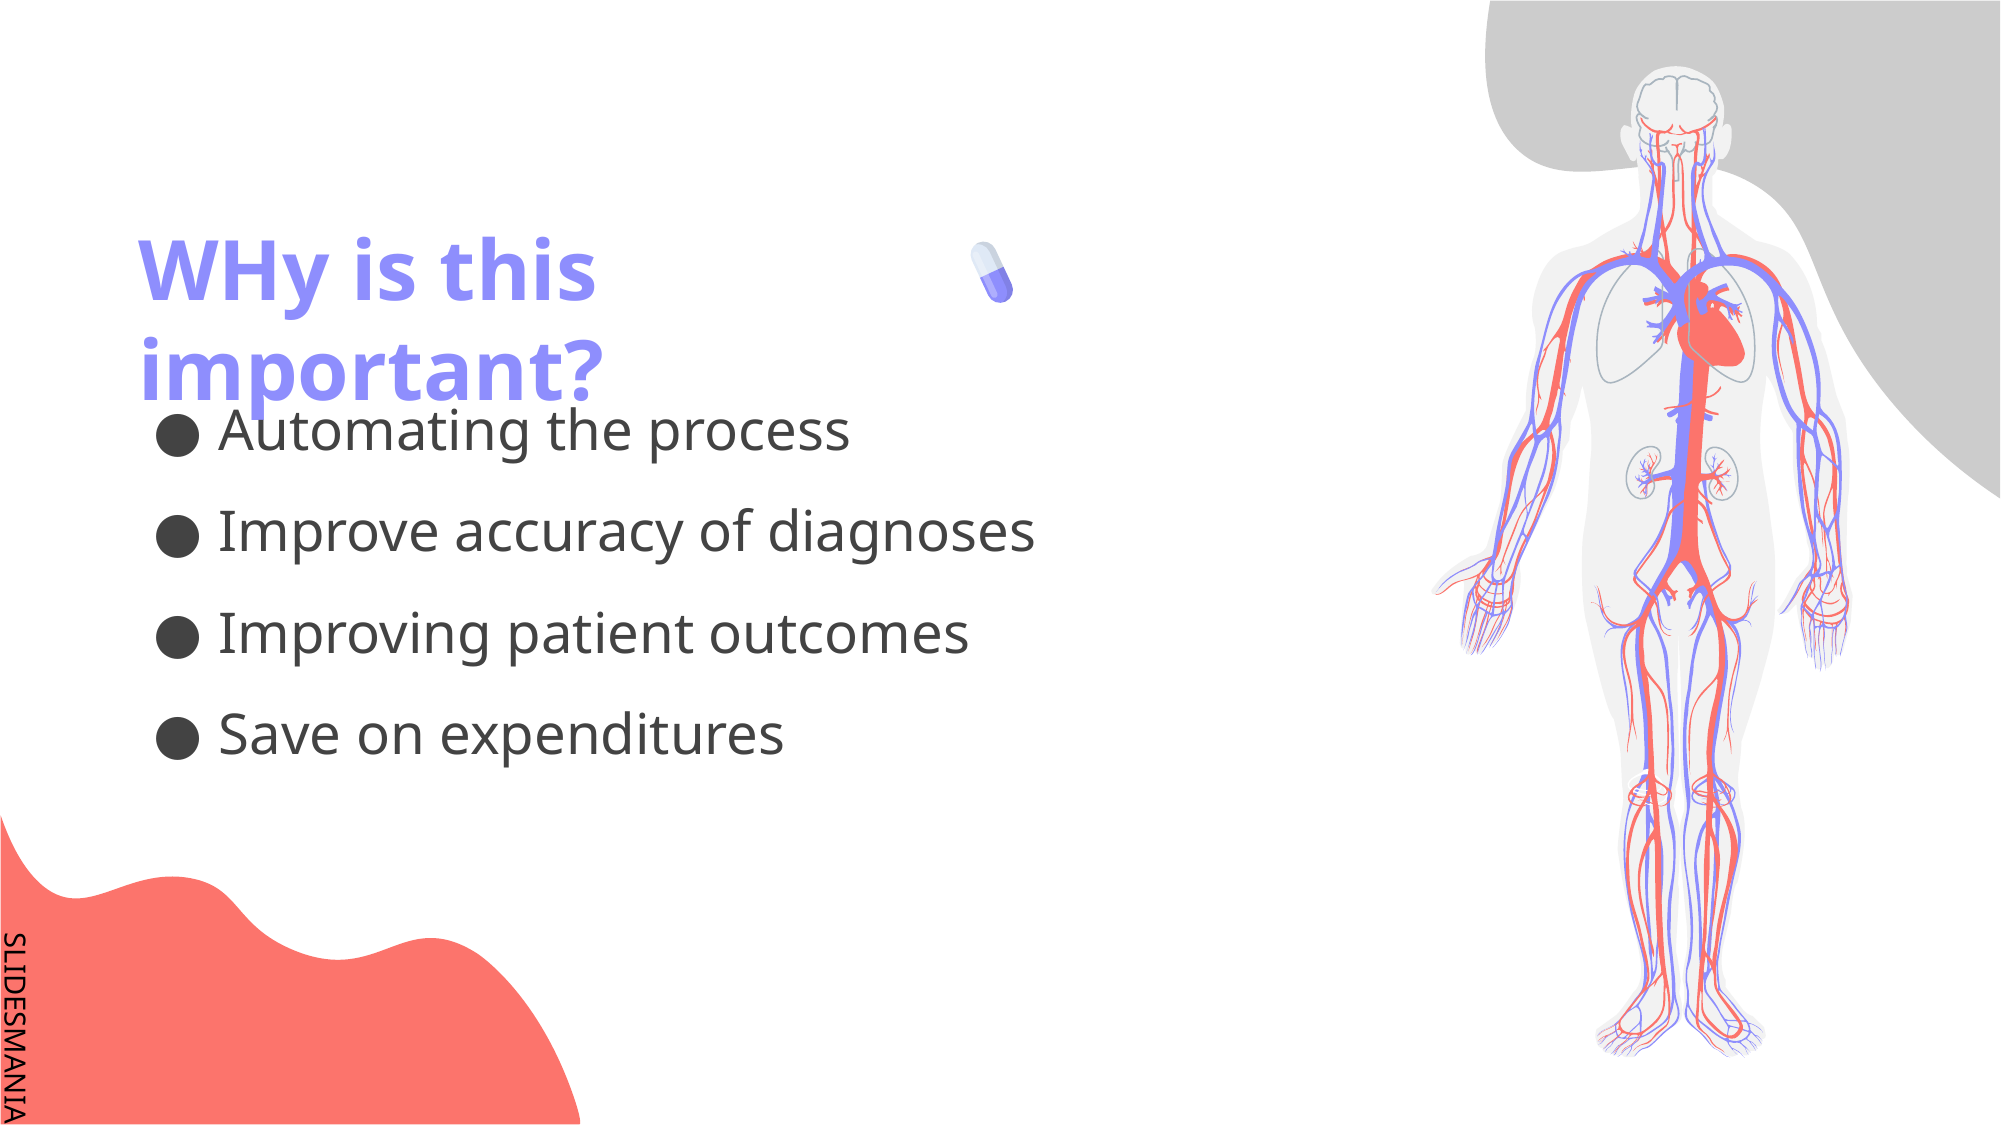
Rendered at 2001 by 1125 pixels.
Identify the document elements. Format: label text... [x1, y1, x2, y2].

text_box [978, 239, 1005, 305]
list Automating the process Improve accuracy of diagnoses Improving patient outcomes Save on expenditures [123, 340, 1415, 843]
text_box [1431, 65, 1853, 1059]
title WHy is this important? [118, 197, 1000, 323]
